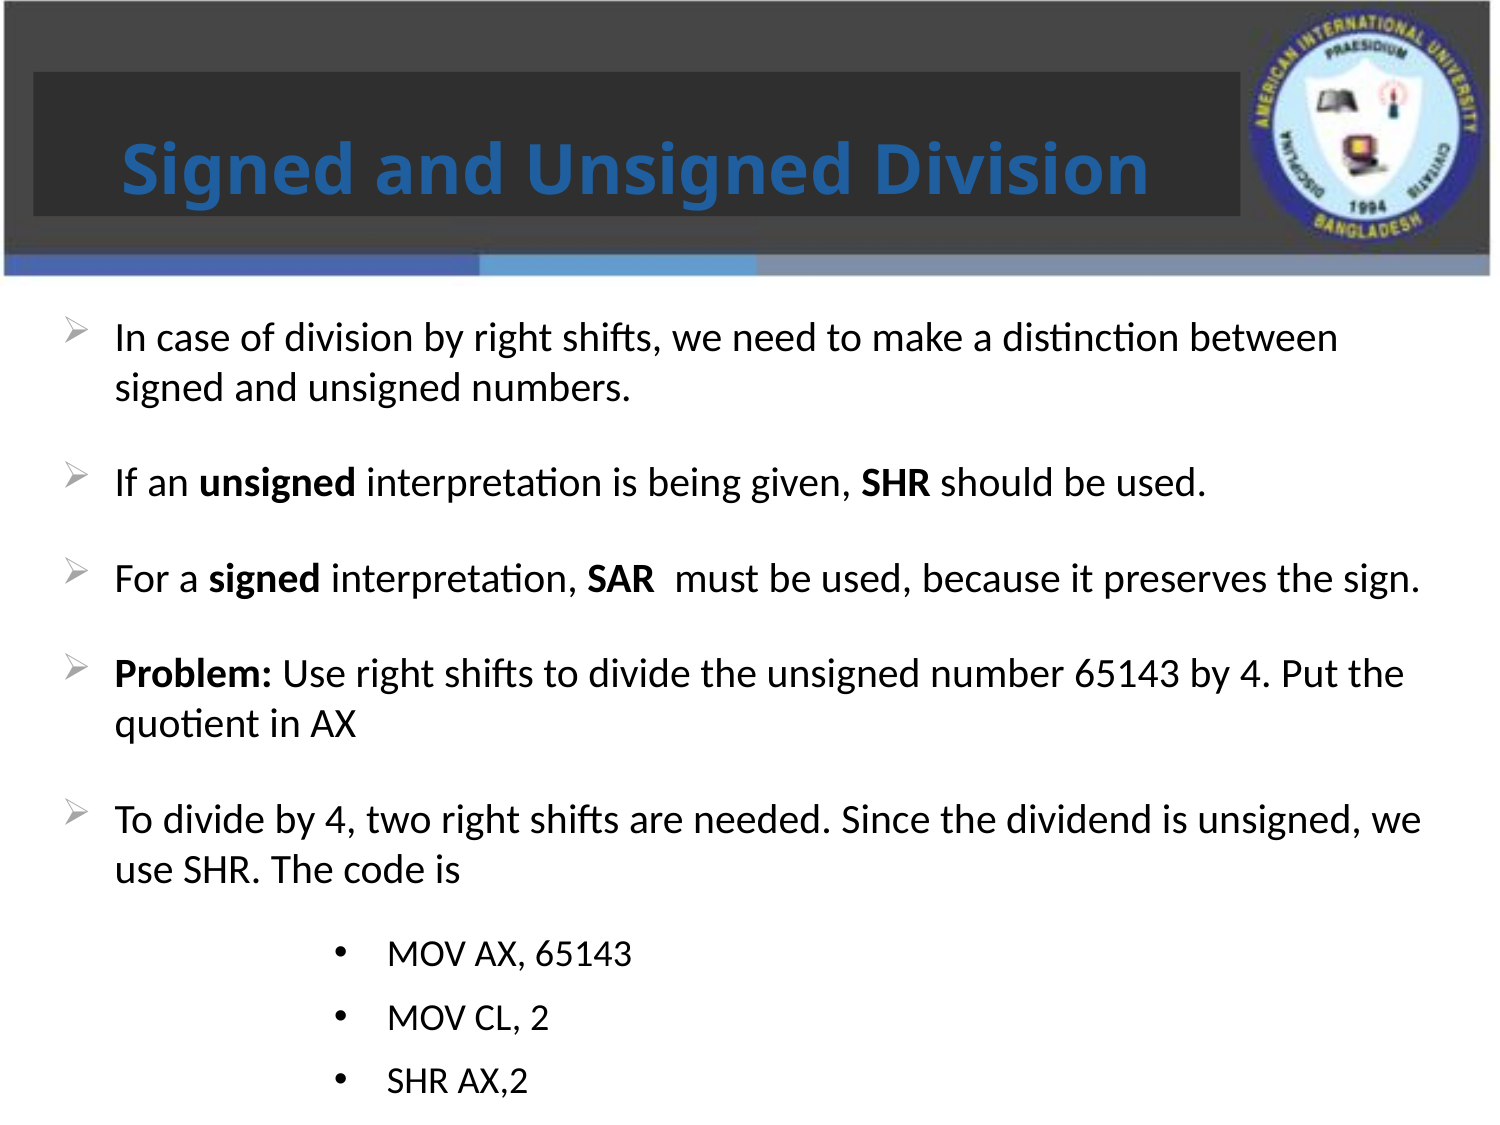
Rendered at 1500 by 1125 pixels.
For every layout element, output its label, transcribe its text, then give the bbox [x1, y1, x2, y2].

text_box MOV AX, 65143 MOV CL, 2 SHR AX,2 [319, 921, 777, 1109]
list In case of division by right shifts, we need to make a distinction between signed and unsigned numbers. If an unsigned interpretation is being given, SHR should be used. For a signed interpretation, SAR must be used, because it preserves the sign. Problem: Use right shifts to divide the unsigned number 65143 by 4. Put the quotient in AX To divide by 4, two right shifts are needed. Since the dividend is unsigned, we use SHR. The code is [46, 302, 1471, 891]
picture [0, 0, 1500, 286]
